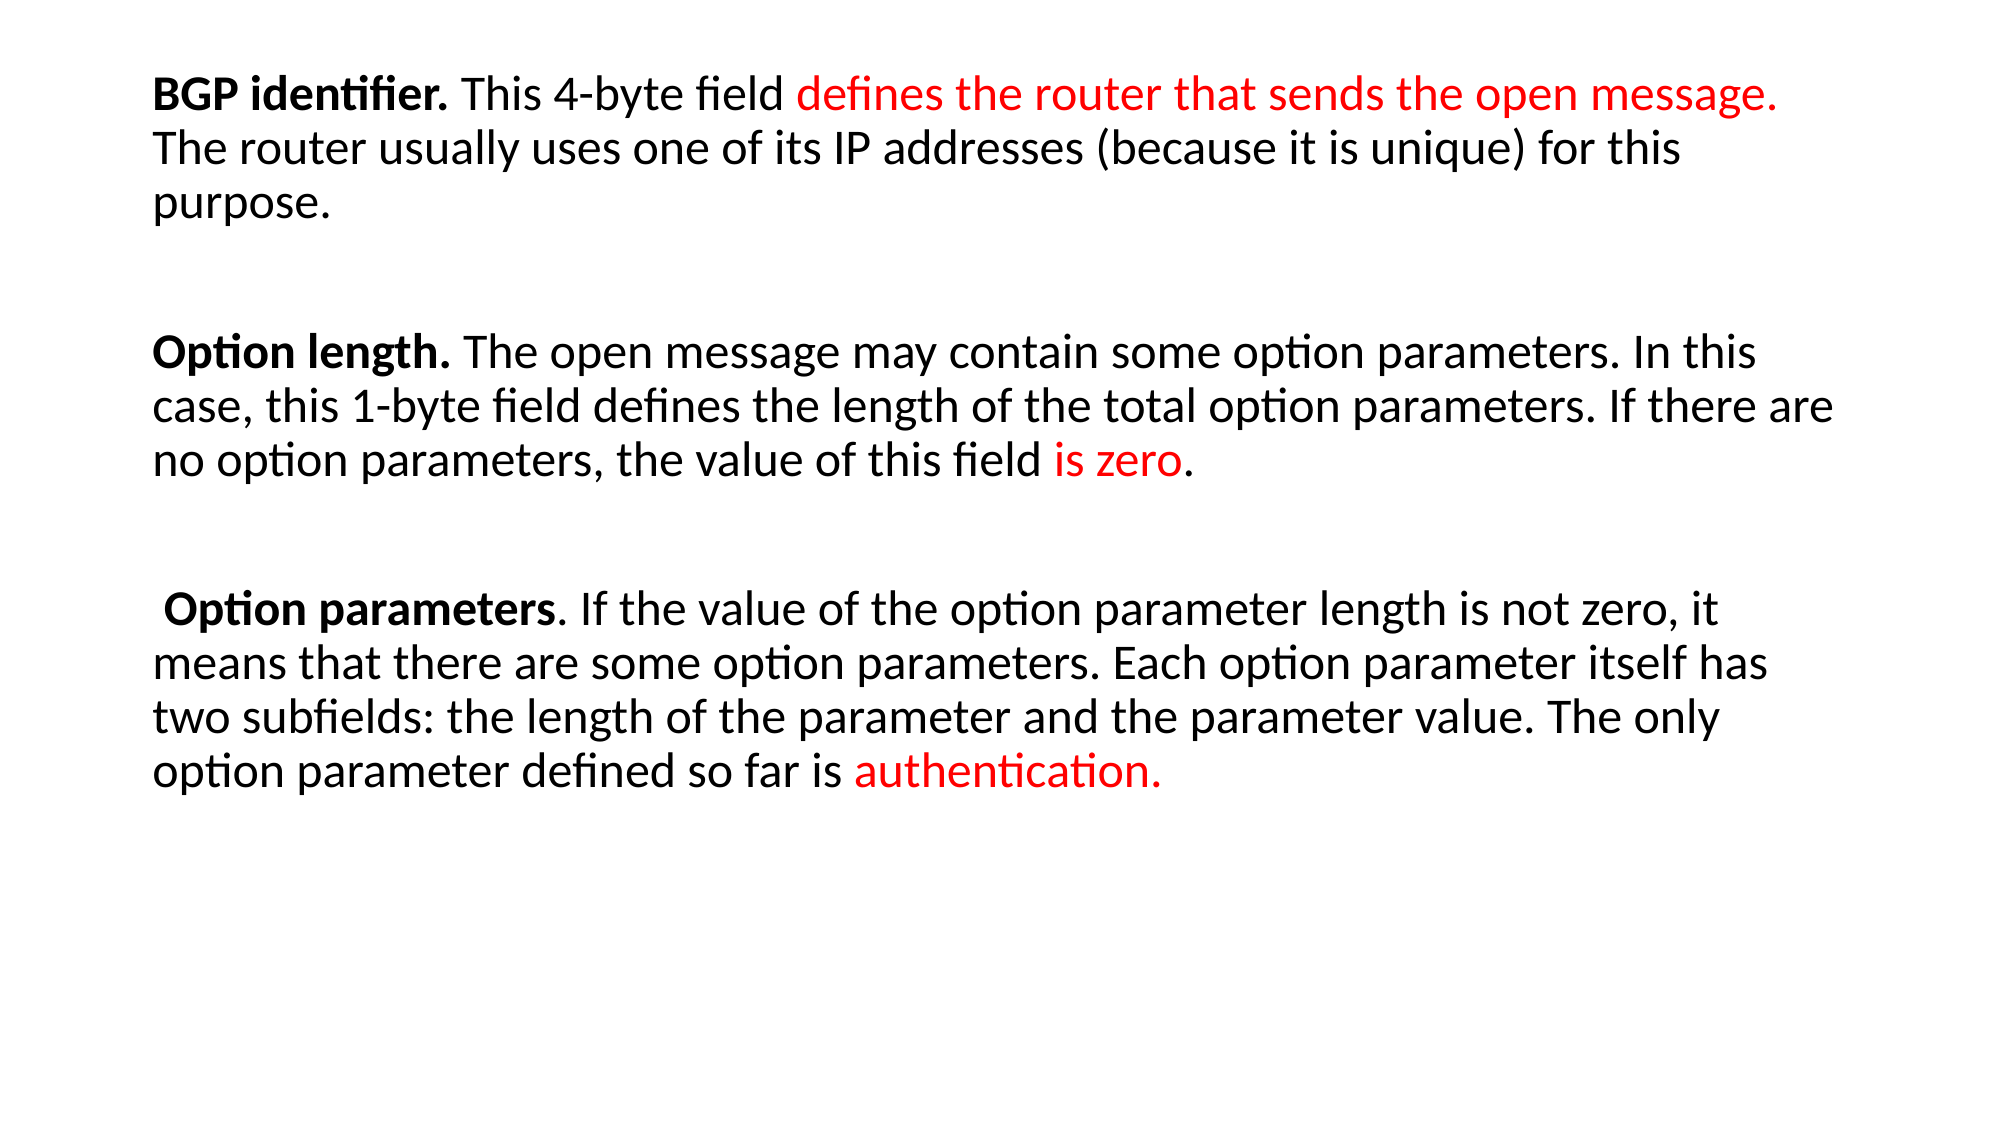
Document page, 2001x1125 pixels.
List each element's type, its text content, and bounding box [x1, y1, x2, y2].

list BGP identifier. This 4-byte field defines the router that sends the open message. The router usually uses one of its IP addresses (because it is unique) for this purpose. Option length. The open message may contain some option parameters. In this case, this 1-byte field defines the length of the total option parameters. If there are no option parameters, the value of this field is zero. Option parameters. If the value of the option parameter length is not zero, it means that there are some option parameters. Each option parameter itself has two subfields: the length of the parameter and the parameter value. The only option parameter defined so far is authentication. [137, 59, 1863, 1014]
